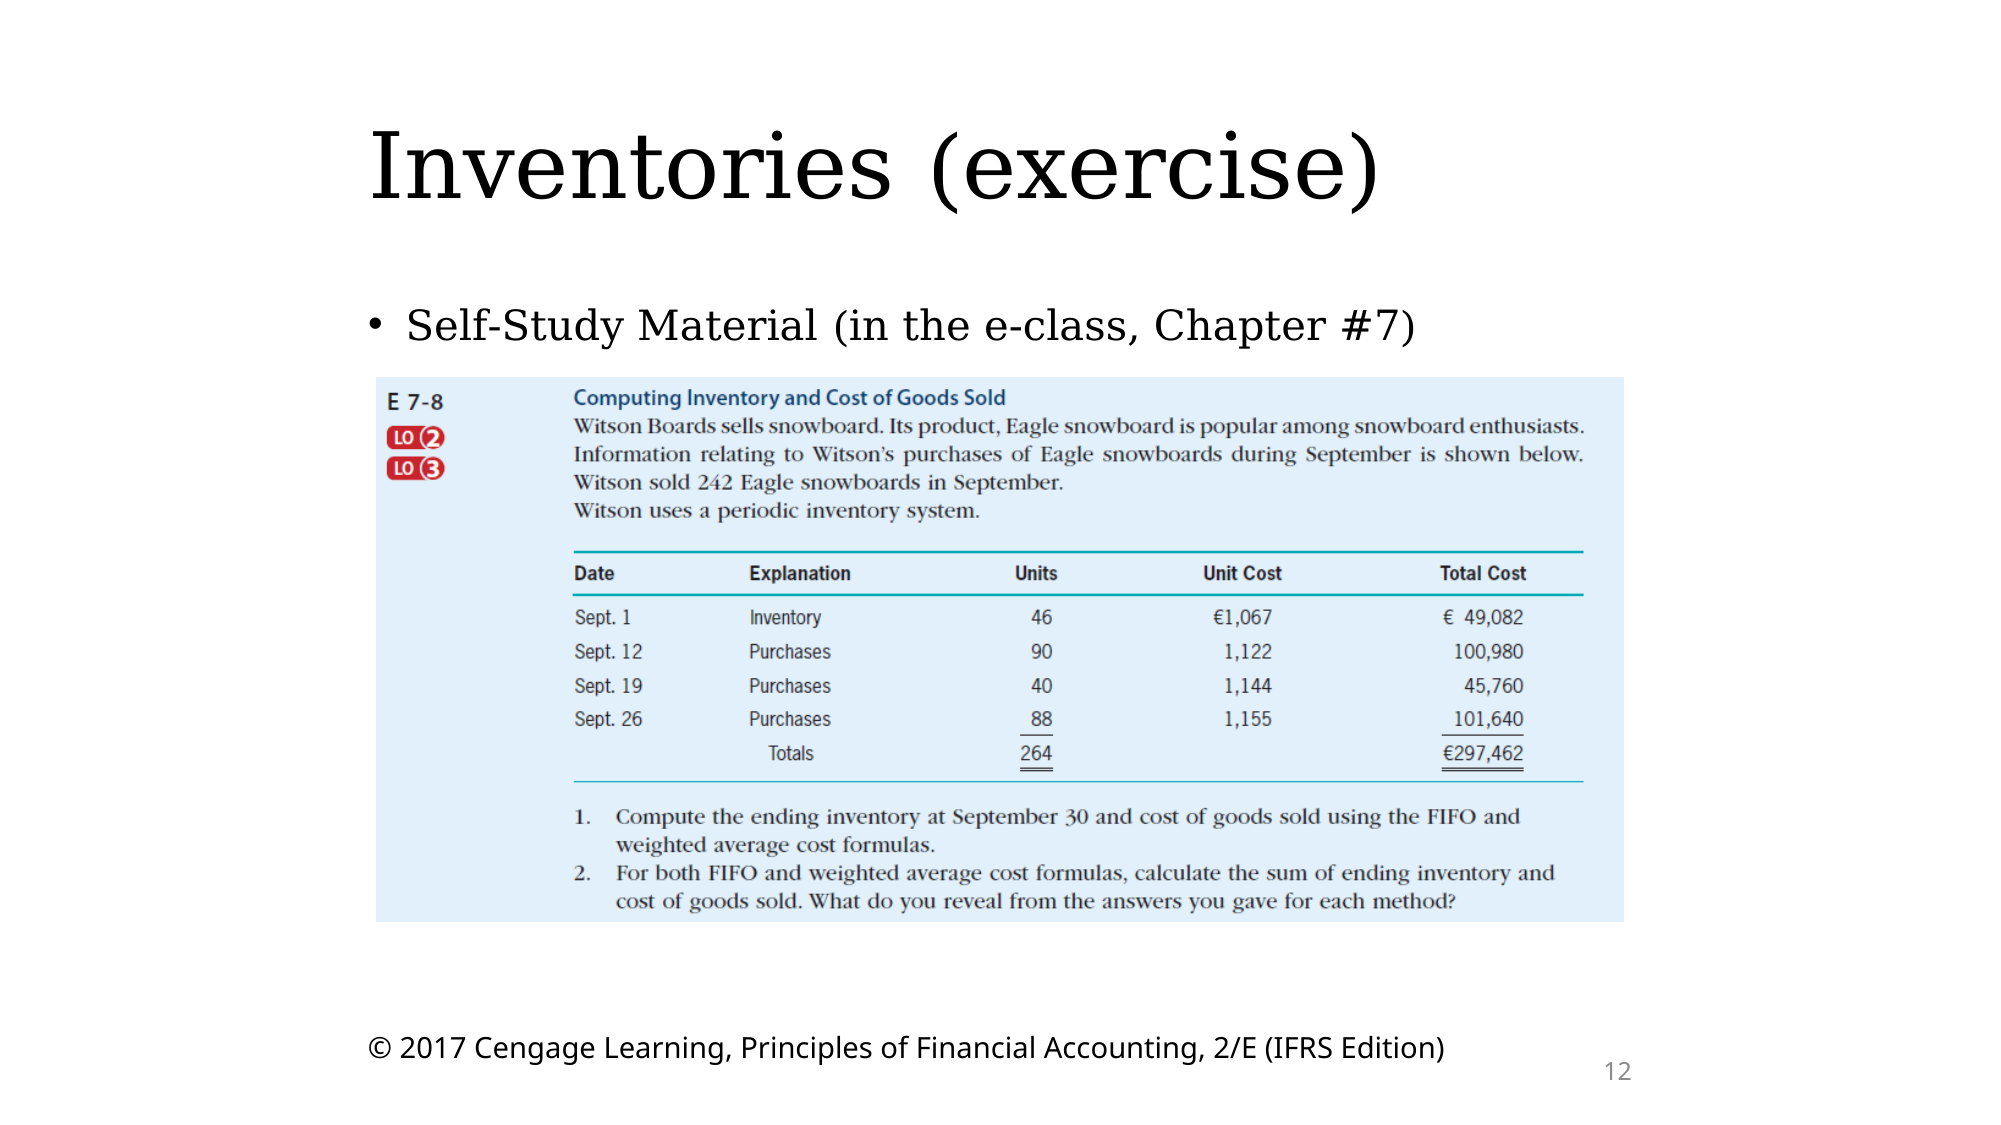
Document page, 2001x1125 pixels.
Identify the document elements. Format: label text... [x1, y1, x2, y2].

list Self-Study Material (in the e-class, Chapter #7) [353, 299, 1678, 1014]
picture [376, 377, 1624, 922]
text_box © 2017 Cengage Learning, Principles of Financial Accounting, 2/E (IFRS Edition) [353, 1022, 1599, 1072]
slide_number 12 [1309, 1042, 1647, 1103]
title Inventories (exercise) [353, 59, 1701, 278]
